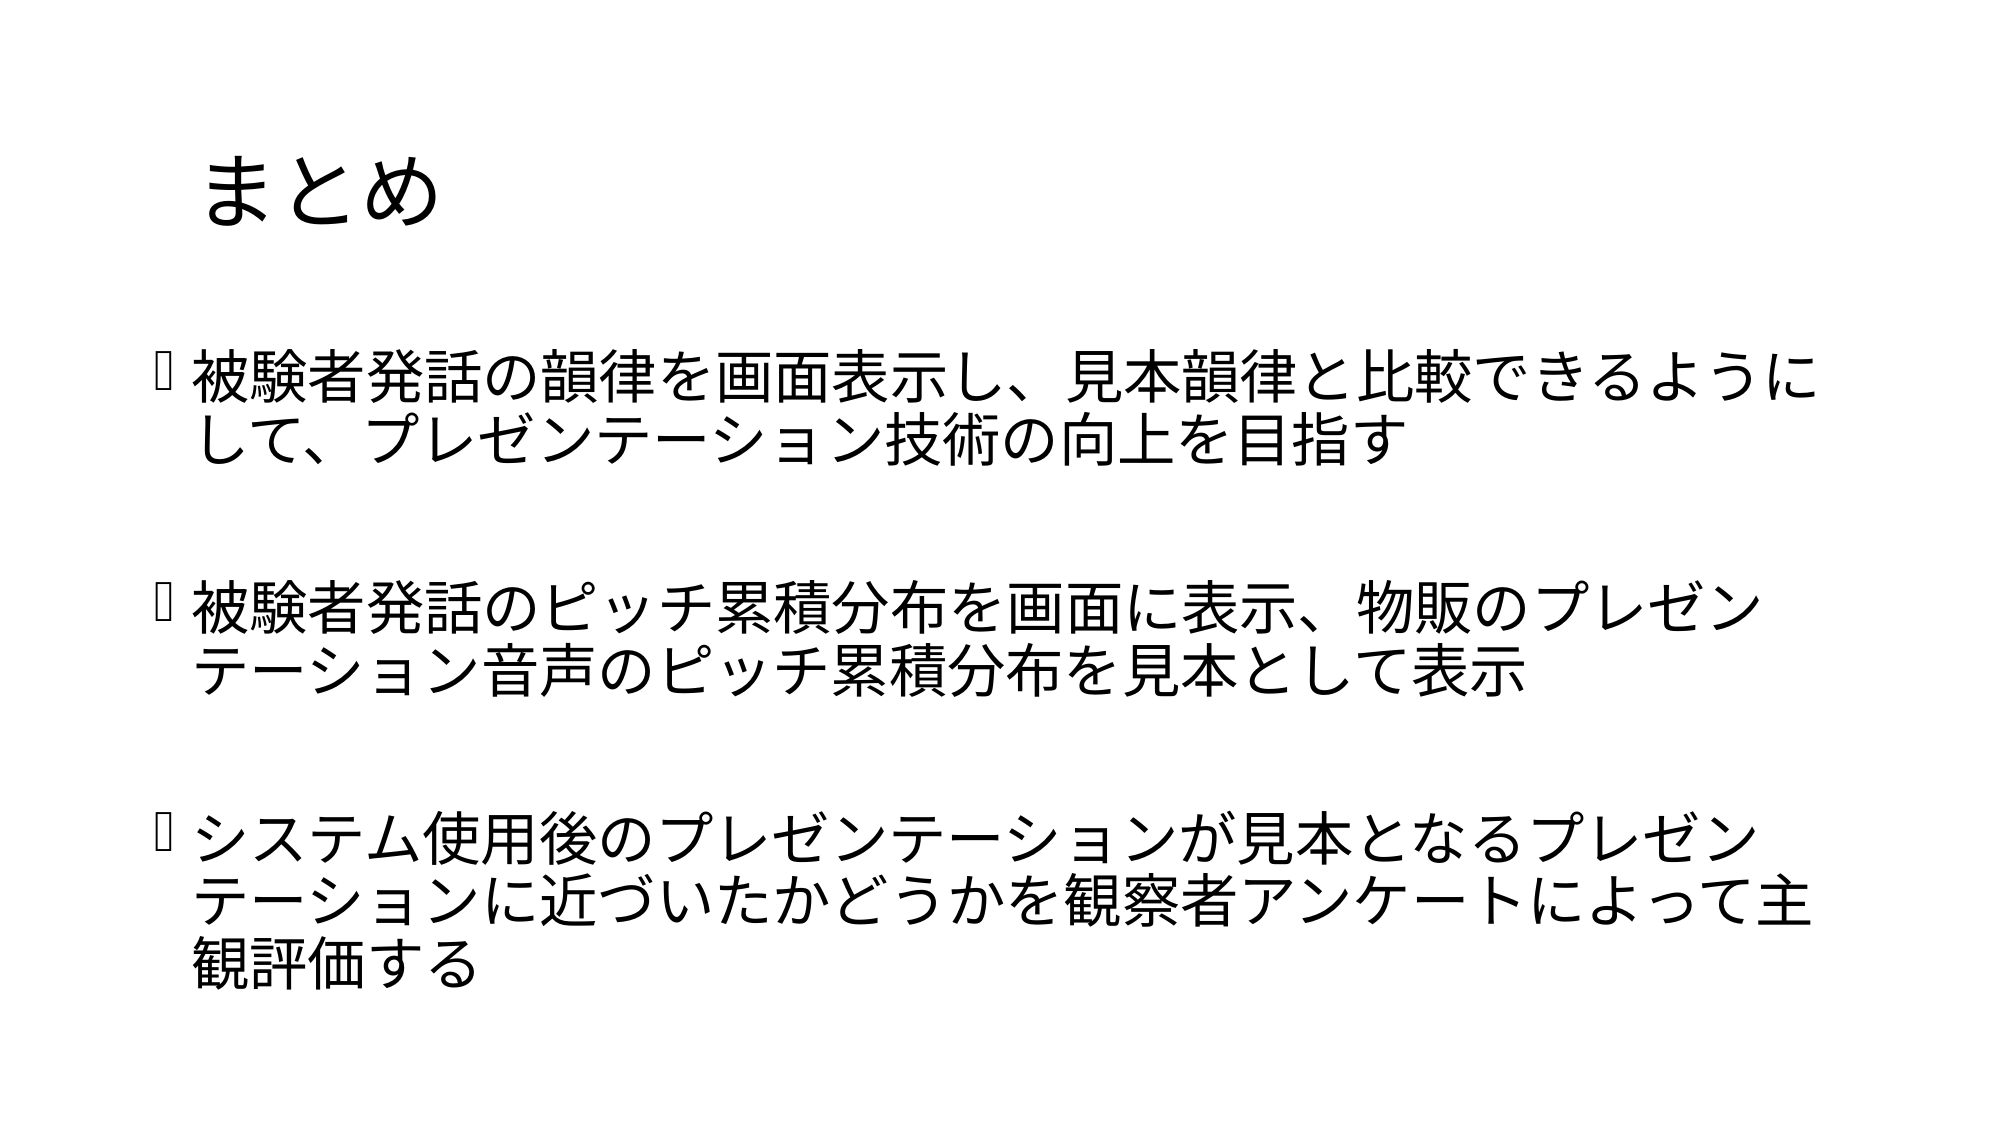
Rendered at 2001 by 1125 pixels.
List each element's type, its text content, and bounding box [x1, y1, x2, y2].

list 被験者発話の韻律を画面表示し、見本韻律と比較できるようにして、プレゼンテーション技術の向上を目指す 被験者発話のピッチ累積分布を画面に表示、物販のプレゼンテーション音声のピッチ累積分布を見本として表示 システム使用後のプレゼンテーションが見本となるプレゼンテーションに近づいたかどうかを観察者アンケートによって主観評価する [138, 341, 1864, 1055]
title まとめ [179, 86, 1905, 305]
